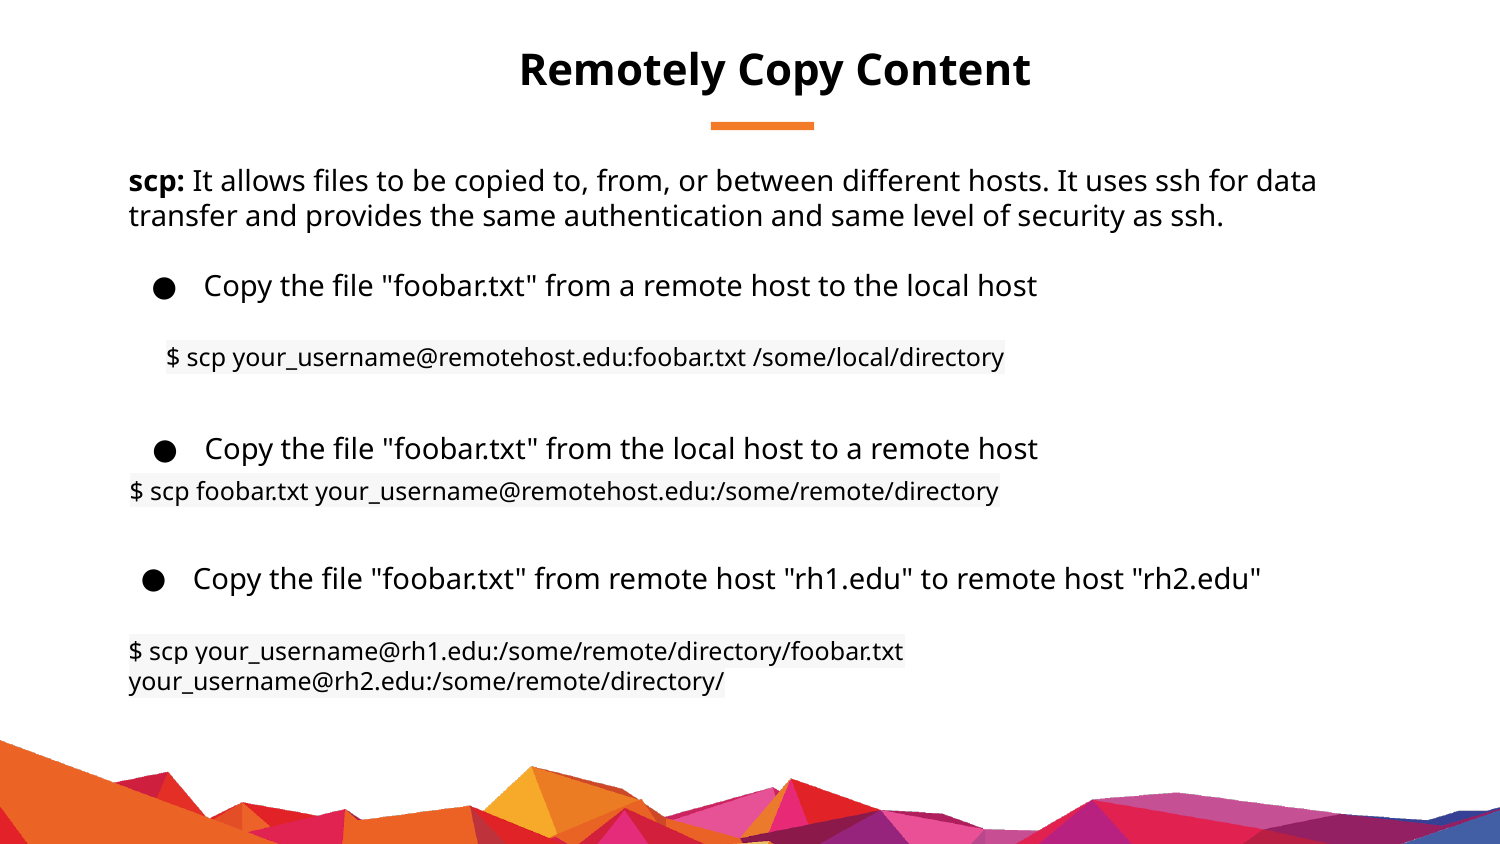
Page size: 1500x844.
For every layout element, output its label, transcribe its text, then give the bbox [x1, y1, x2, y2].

table_header $ scp your_username@remotehost.edu:foobar.txt /some/local/directory [114, 314, 1269, 389]
text_box Copy the file "foobar.txt" from remote host "rh1.edu" to remote host "rh2.edu" [102, 539, 1280, 600]
list scp: It allows files to be copied to, from, or between different hosts. It uses ssh for data transfer and provides the same authentication and same level of security as ssh. Copy the file "foobar.txt" from a remote host to the local host [113, 147, 1441, 314]
picture [0, 740, 1500, 844]
text_box $ scp foobar.txt your_username@remotehost.edu:/some/remote/directory [114, 440, 1255, 539]
text_box $ scp your_username@rh1.edu:/some/remote/directory/foobar.txt your_username@rh2.edu:/some/remote/directory/ [113, 630, 1486, 701]
text_box Copy the file "foobar.txt" from the local host to a remote host [114, 415, 1386, 476]
title Remotely Copy Content [107, 26, 1443, 97]
